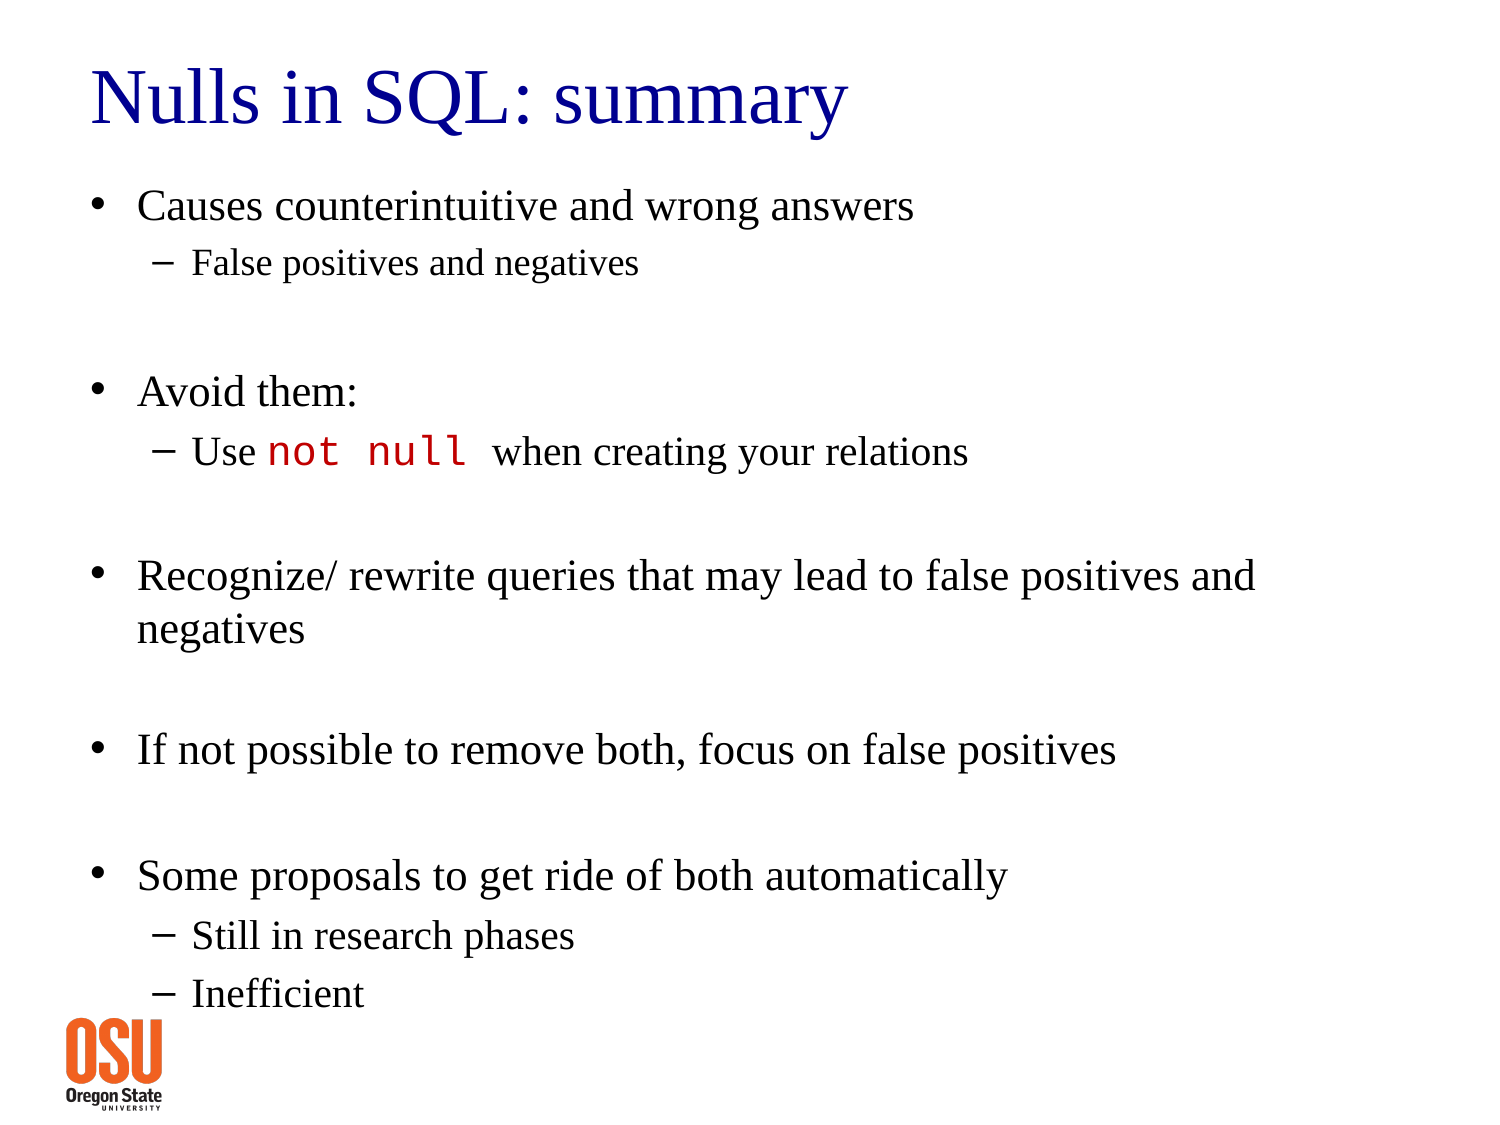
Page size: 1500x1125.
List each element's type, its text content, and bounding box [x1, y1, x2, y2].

list Causes counterintuitive and wrong answers False positives and negatives Avoid them: Use not null when creating your relations Recognize/ rewrite queries that may lead to false positives and negatives If not possible to remove both, focus on false positives Some proposals to get ride of both automatically Still in research phases Inefficient [75, 168, 1453, 1028]
title Nulls in SQL: summary [75, 13, 1425, 168]
